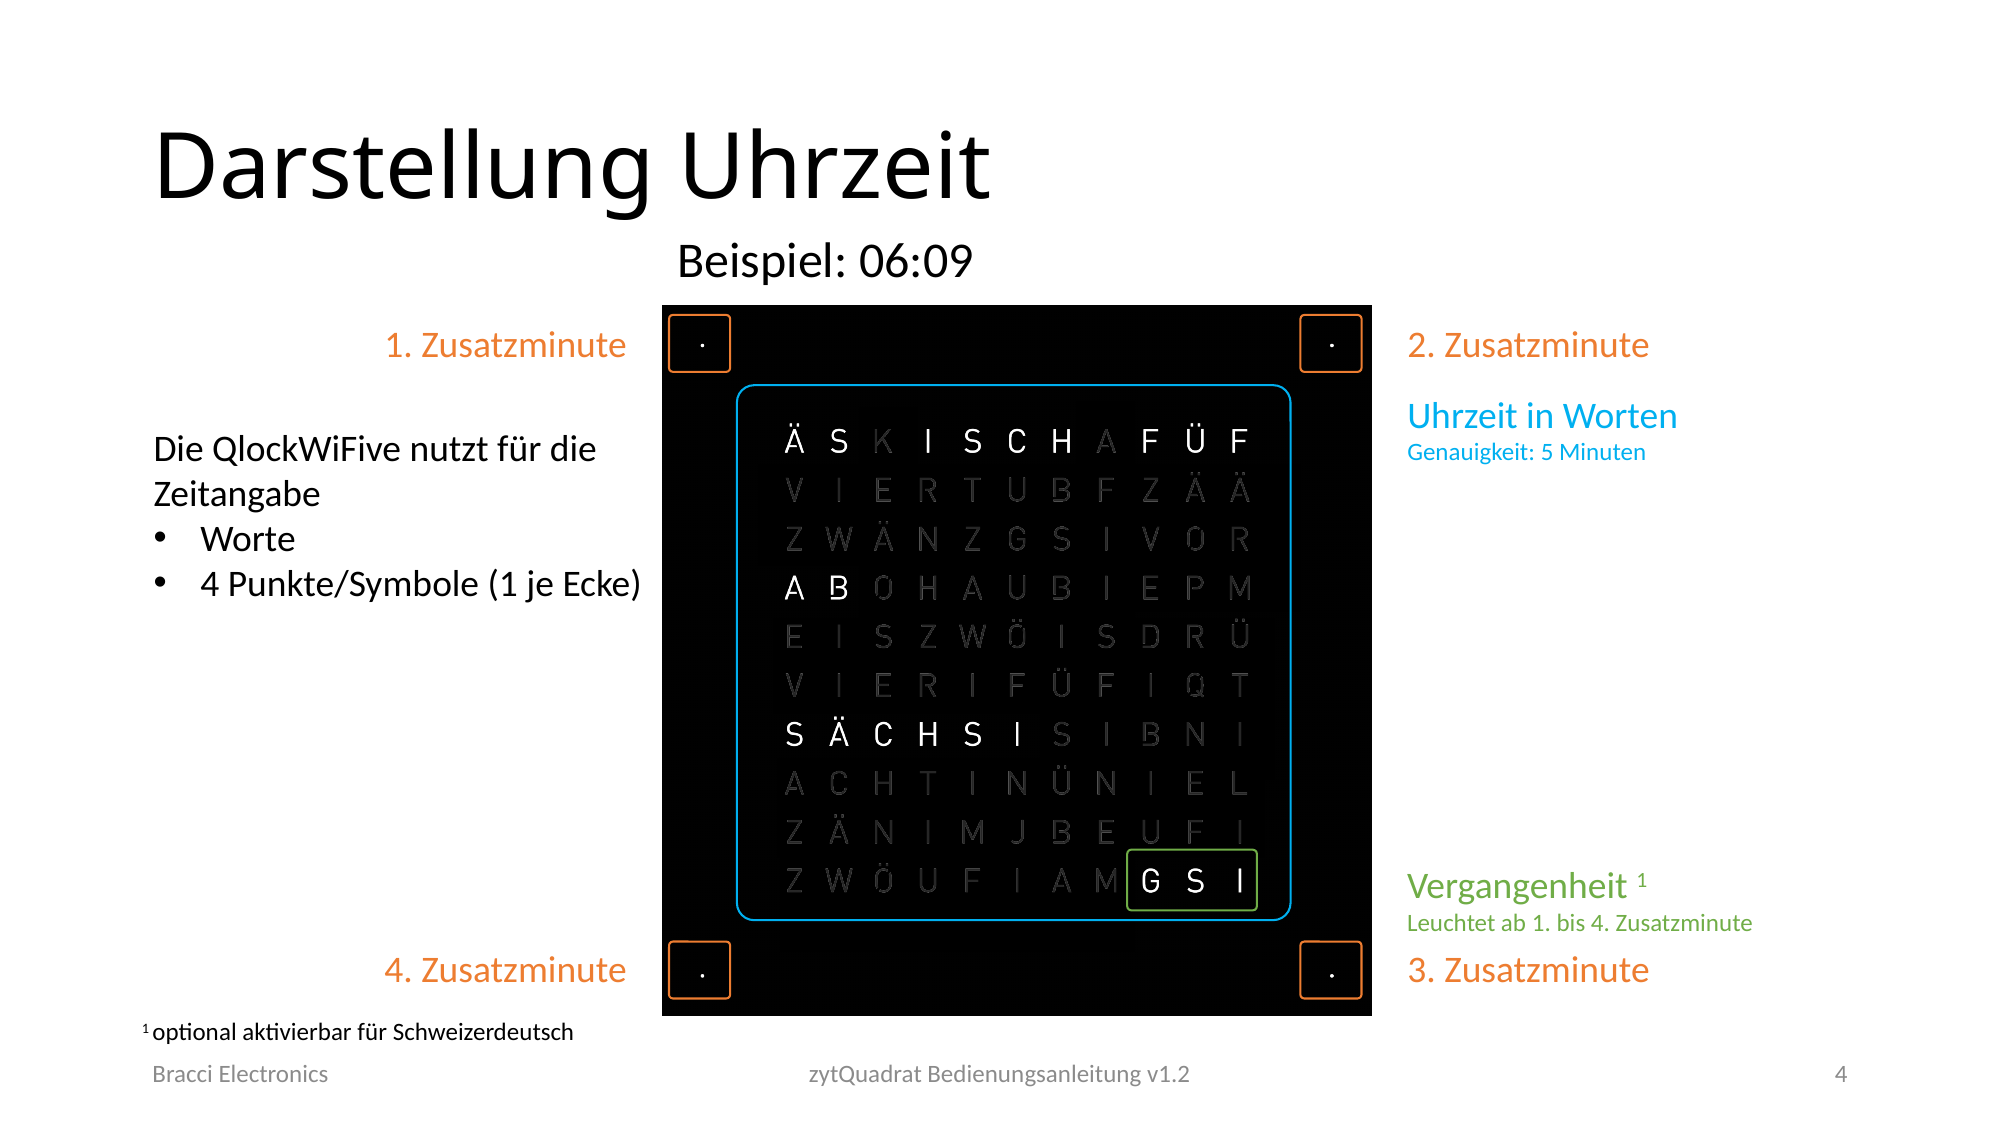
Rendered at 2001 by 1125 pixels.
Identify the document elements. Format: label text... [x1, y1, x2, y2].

text_box 1. Zusatzminute [226, 313, 642, 373]
text_box 1 optional aktivierbar für Schweizerdeutsch [127, 1008, 1128, 1053]
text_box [662, 305, 1372, 1016]
text_box Uhrzeit in Worten Genauigkeit: 5 Minuten [1392, 383, 1721, 474]
slide_number Bracci Electronics [137, 1053, 588, 1103]
slide_number 4 [1412, 1042, 1863, 1103]
text_box 3. Zusatzminute [1392, 944, 1808, 998]
text_box Die QlockWiFive nutzt für die Zeitangabe Worte 4 Punkte/Symbole (1 je Ecke) [138, 416, 662, 612]
title Darstellung Uhrzeit [137, 59, 1863, 278]
text_box Vergangenheit 1 Leuchtet ab 1. bis 4. Zusatzminute [1392, 853, 1913, 944]
text_box 4. Zusatzminute [226, 937, 642, 998]
text_box Beispiel: 06:09 [662, 220, 1077, 295]
text_box 2. Zusatzminute [1392, 313, 1808, 373]
footer zytQuadrat Bedienungsanleitung v1.2 [662, 1042, 1338, 1103]
